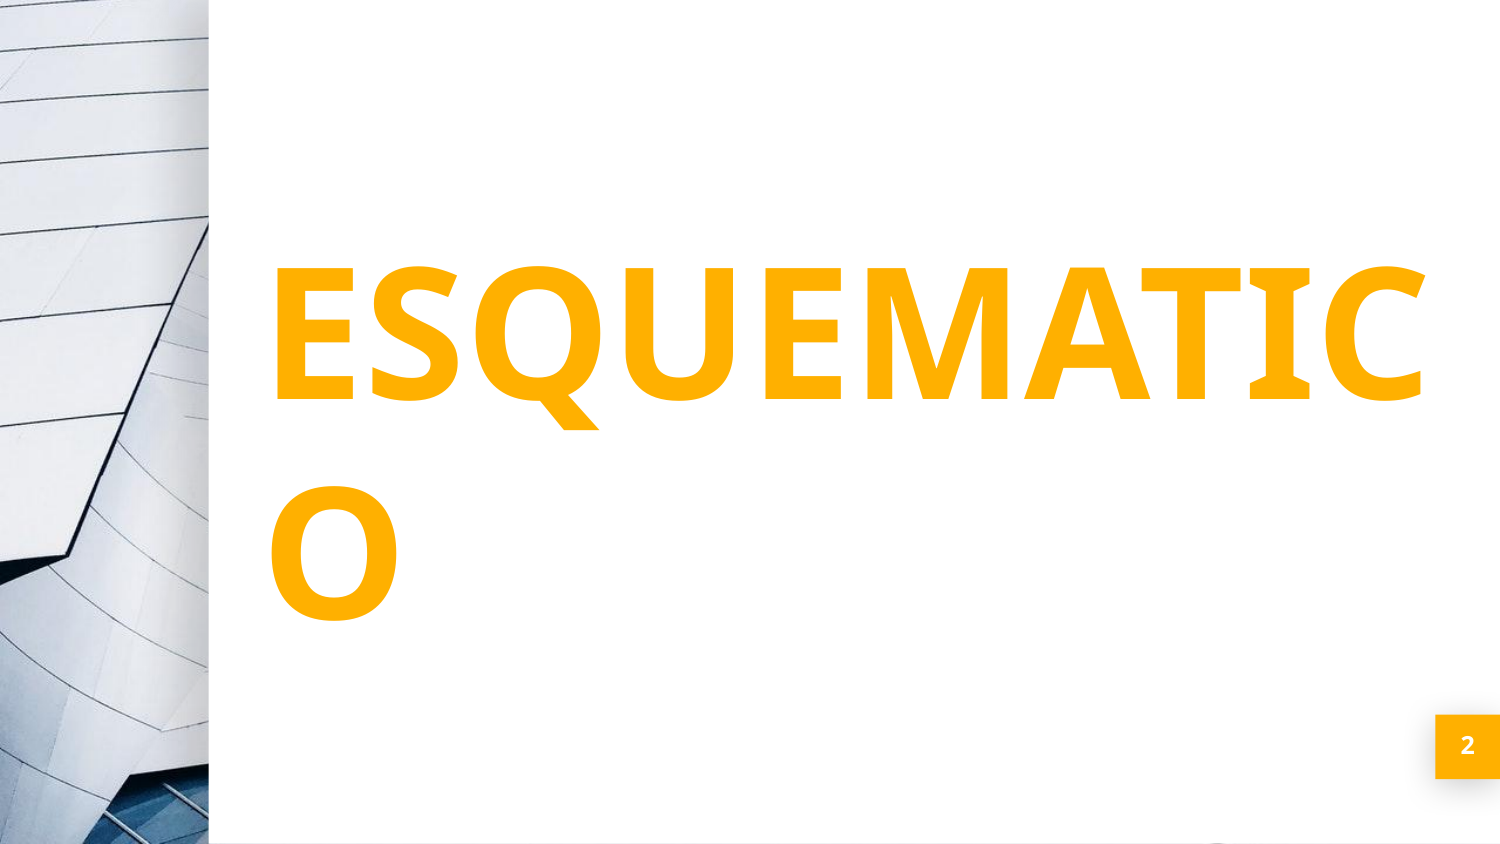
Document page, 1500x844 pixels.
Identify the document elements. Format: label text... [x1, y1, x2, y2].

title ESQUEMATICO [246, 93, 1500, 780]
picture [0, 0, 208, 844]
